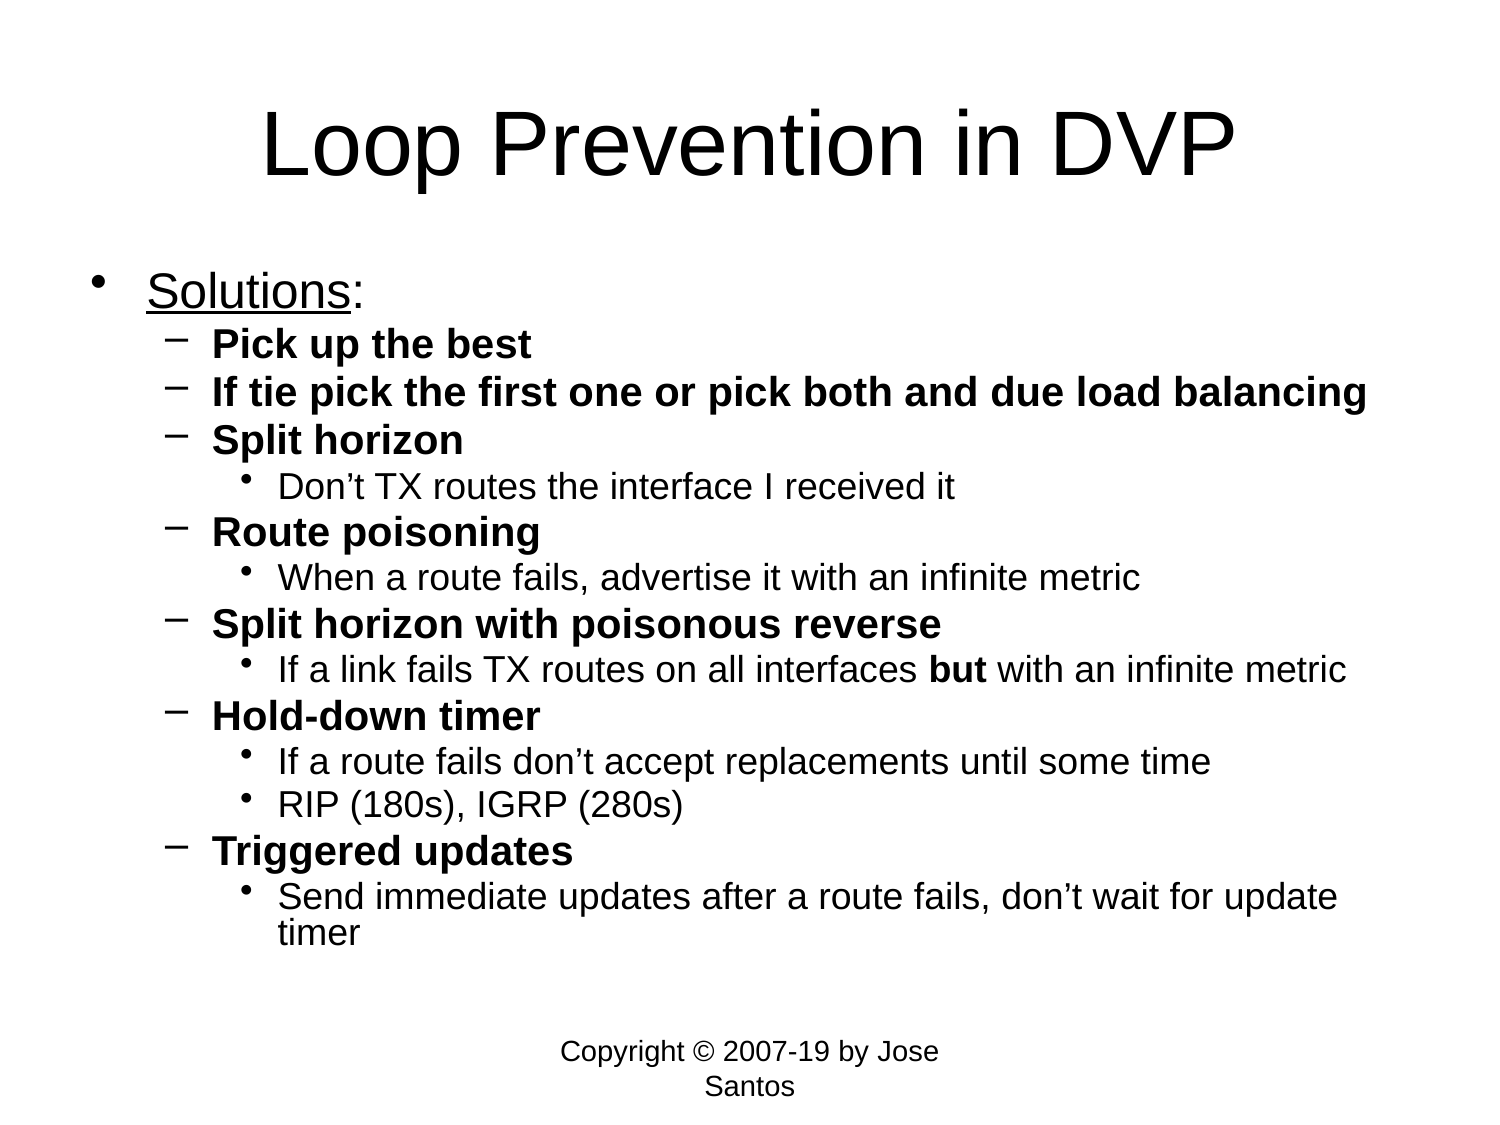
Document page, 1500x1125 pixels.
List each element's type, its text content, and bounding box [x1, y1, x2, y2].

title Loop Prevention in DVP [75, 45, 1425, 233]
footer Copyright © 2007-19 by Jose Santos [512, 1024, 988, 1103]
list Solutions: Pick up the best If tie pick the first one or pick both and due load balancing Split horizon Don’t TX routes the interface I received it Route poisoning When a route fails, advertise it with an infinite metric Split horizon with poisonous reverse If a link fails TX routes on all interfaces but with an infinite metric Hold-down timer If a route fails don’t accept replacements until some time RIP (180s), IGRP (280s) Triggered updates Send immediate updates after a route fails, don’t wait for update timer [75, 262, 1425, 1005]
